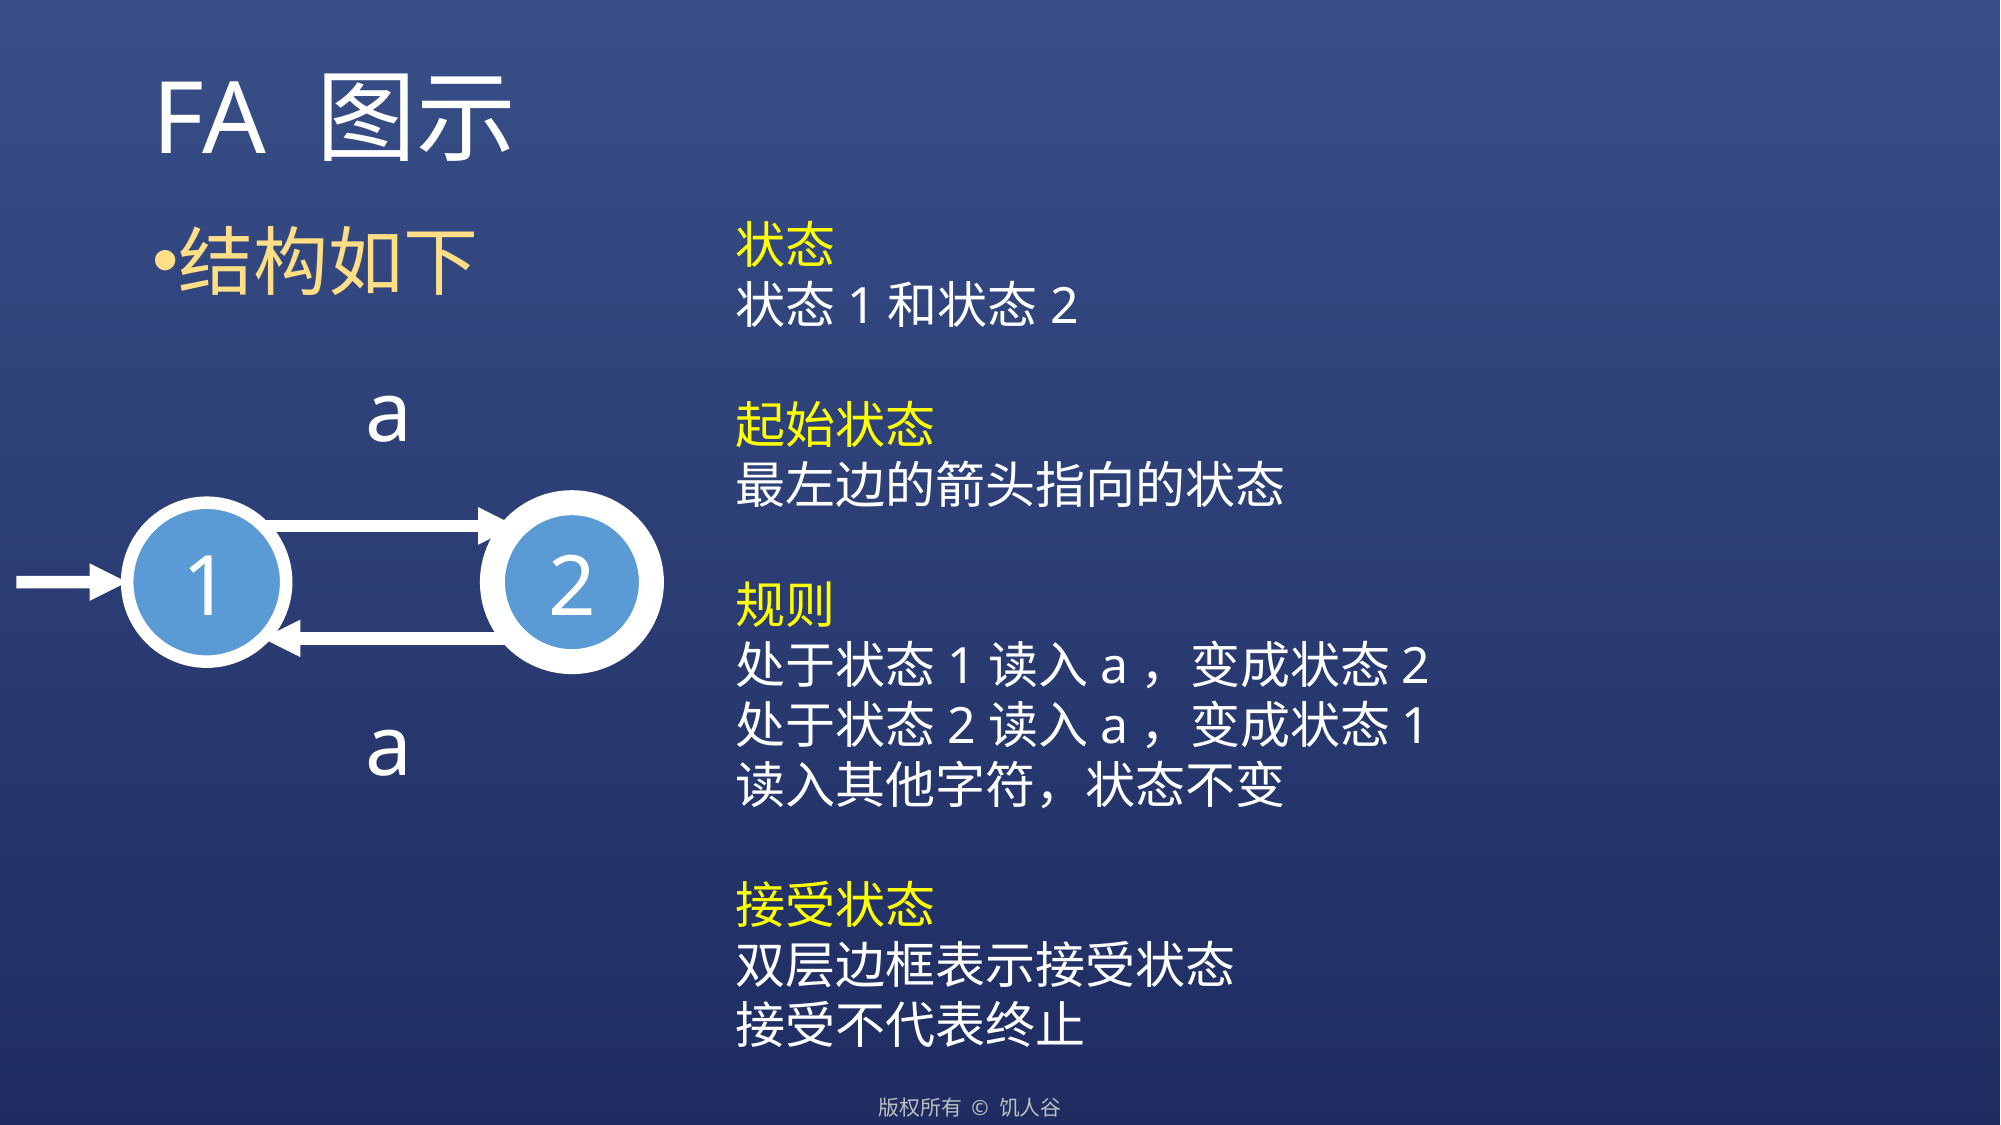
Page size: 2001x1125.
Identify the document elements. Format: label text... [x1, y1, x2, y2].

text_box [16, 350, 652, 801]
title FA 图示 [137, 59, 1863, 184]
list 结构如下 [137, 206, 1863, 1090]
text_box 状态 状态1和状态2 起始状态 最左边的箭头指向的状态 规则 处于状态1读入a，变成状态2 处于状态2读入a，变成状态1 读入其他字符，状态不变 接受状态 双层边框表示接受状态 接受不代表终止 [720, 206, 1446, 1062]
